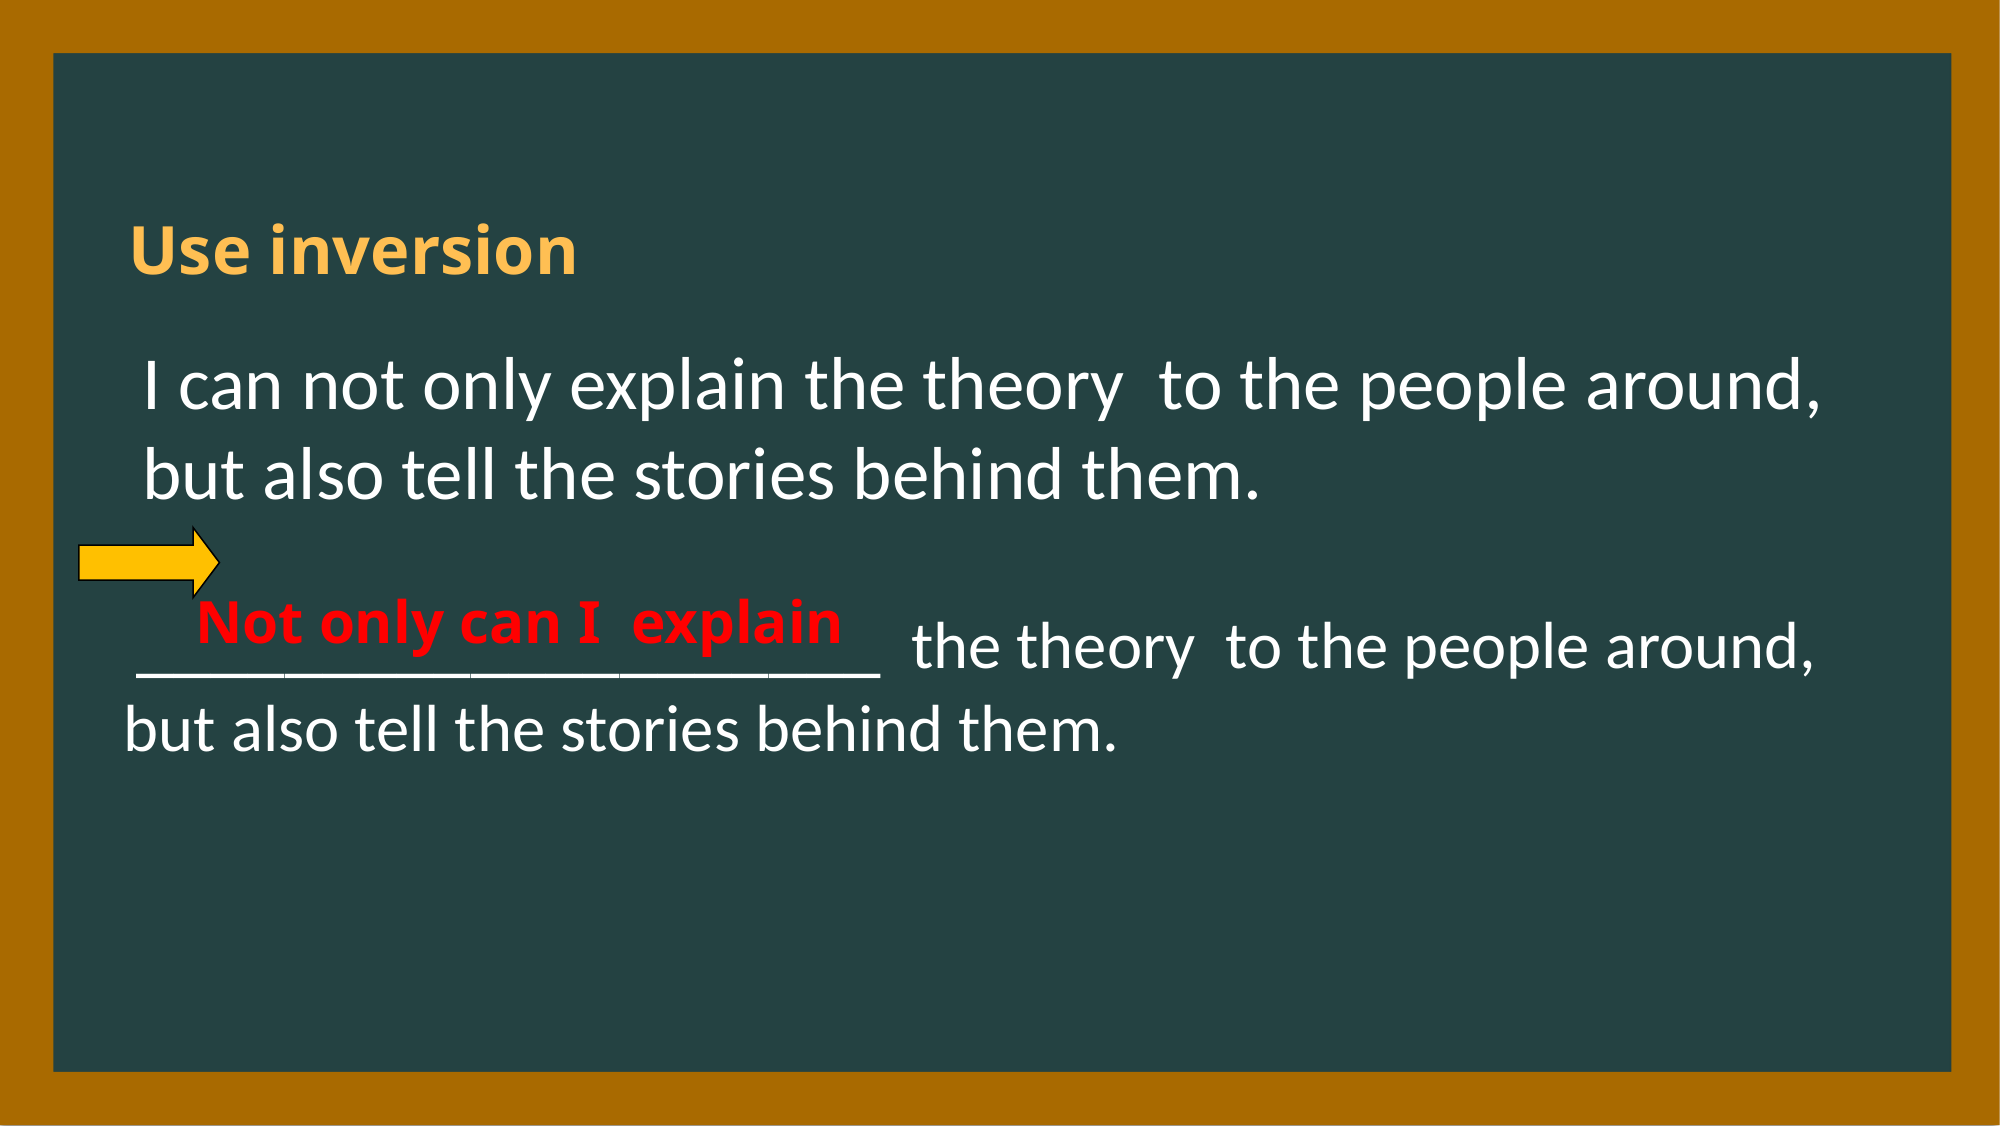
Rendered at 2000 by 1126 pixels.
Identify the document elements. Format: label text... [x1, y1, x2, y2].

text_box Use inversion [93, 199, 1560, 297]
text_box [78, 527, 220, 581]
list ____________________ the theory to the people around, but also tell the stories behind them. [0, 577, 1877, 884]
text_box I can not only explain the theory to the people around, but also tell the stories behind them. [127, 327, 1927, 523]
text_box Not only can I explain [180, 577, 860, 663]
picture [54, 54, 1951, 1071]
